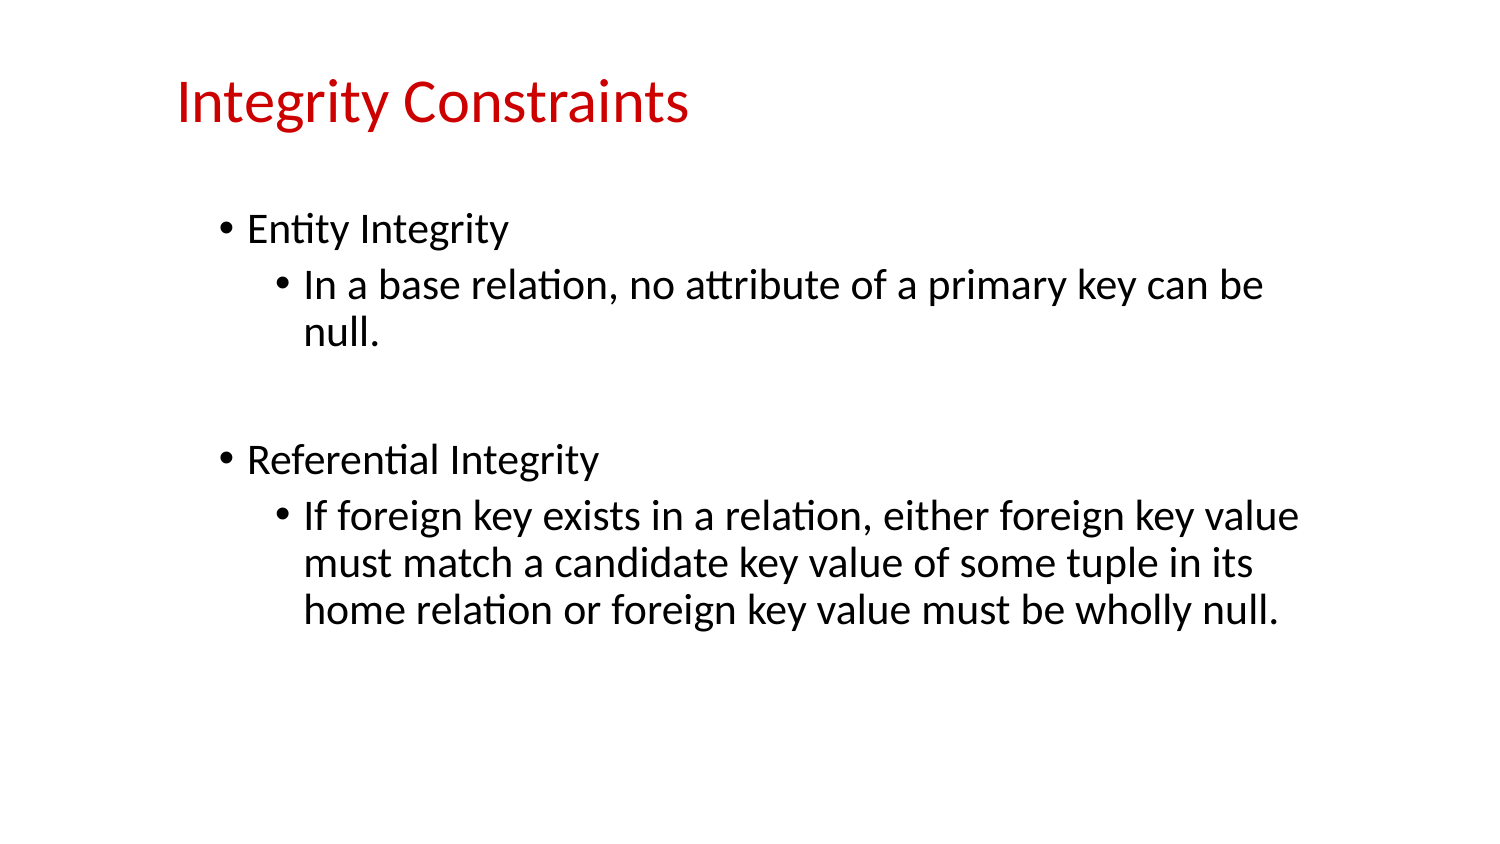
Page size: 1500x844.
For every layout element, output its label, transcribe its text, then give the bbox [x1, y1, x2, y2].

list Entity Integrity In a base relation, no attribute of a primary key can be null. Referential Integrity If foreign key exists in a relation, either foreign key value must match a candidate key value of some tuple in its home relation or foreign key value must be wholly null. [206, 200, 1341, 707]
title Integrity Constraints [164, 56, 1197, 150]
